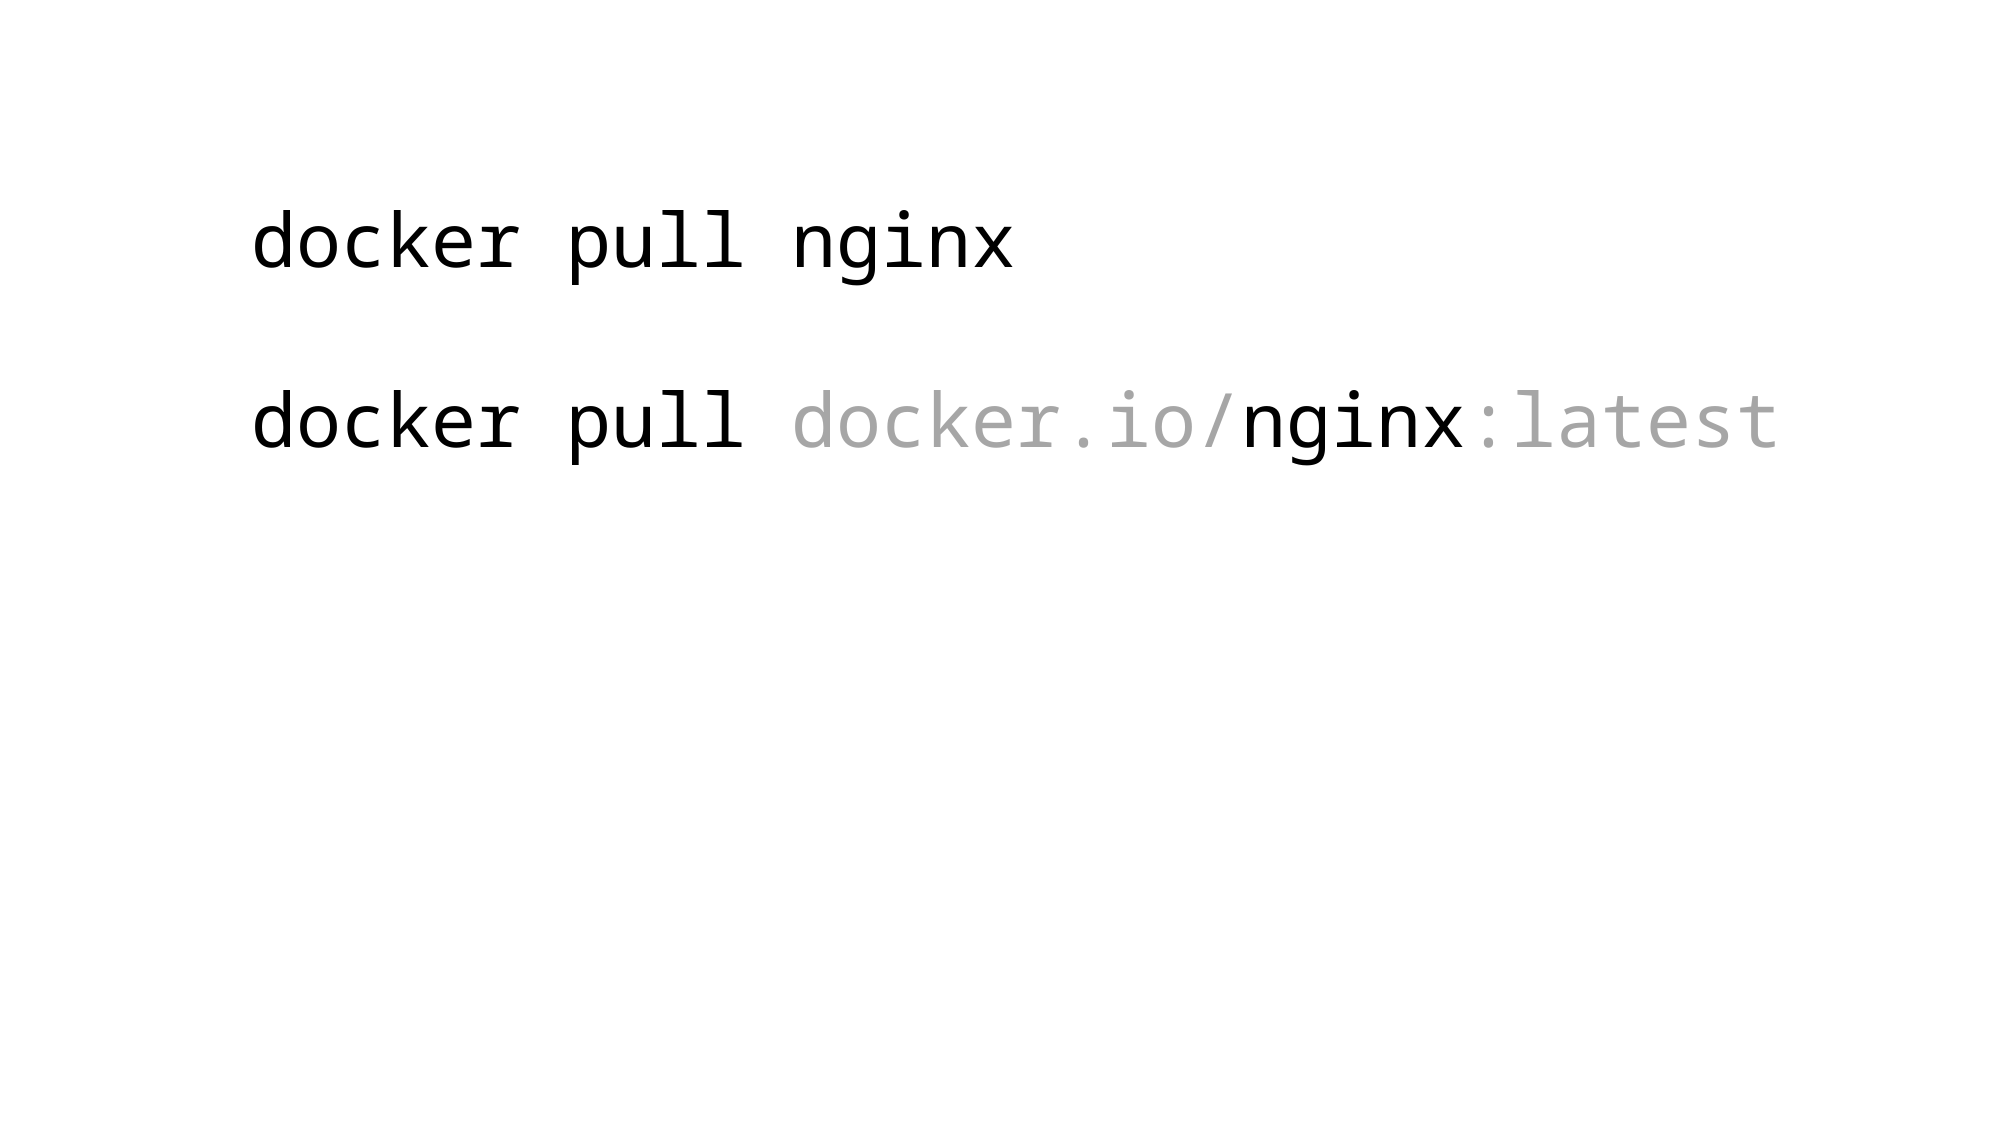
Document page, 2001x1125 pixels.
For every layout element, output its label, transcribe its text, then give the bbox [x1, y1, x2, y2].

text_box docker pull nginx docker pull docker.io/nginx:latest [236, 185, 1813, 470]
